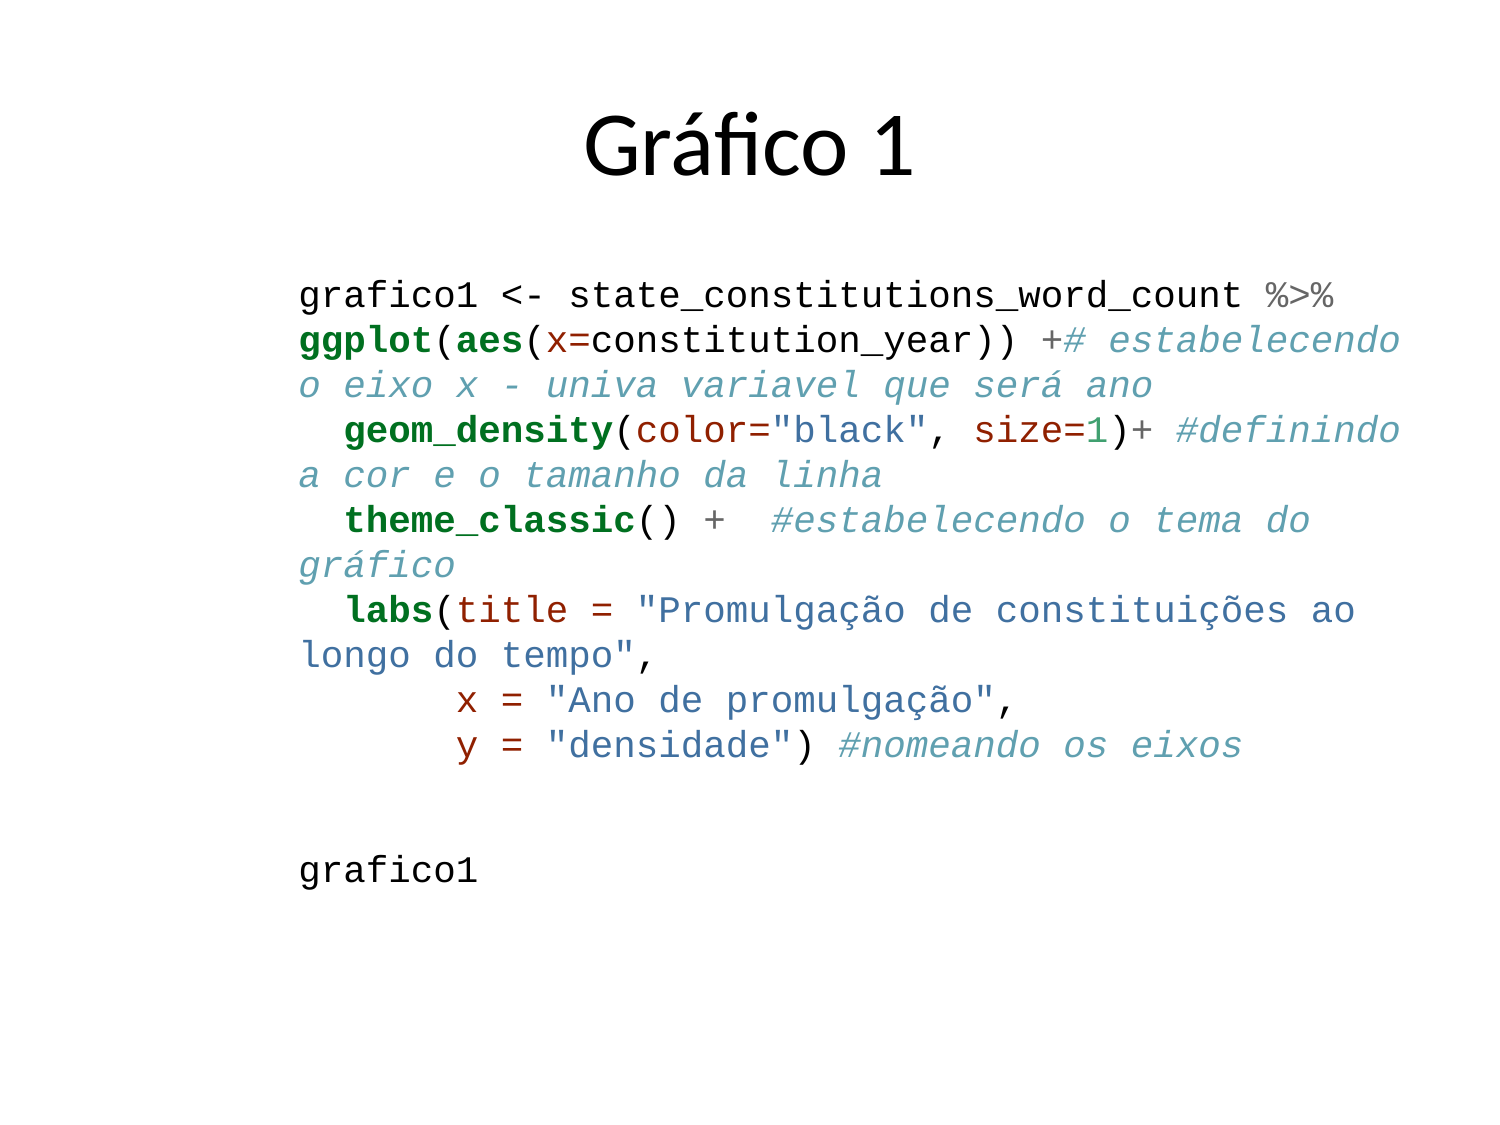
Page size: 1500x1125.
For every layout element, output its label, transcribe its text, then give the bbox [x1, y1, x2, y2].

title Gráfico 1 [75, 45, 1425, 233]
list grafico1 <- state_constitutions_word_count %>% ggplot(aes(x=constitution_year)) +# estabelecendo o eixo x - univa variavel que será ano geom_density(color="black", size=1)+ #definindo a cor e o tamanho da linha theme_classic() + #estabelecendo o tema do gráfico labs(title = "Promulgação de constituições ao longo do tempo", x = "Ano de promulgação", y = "densidade") #nomeando os eixos grafico1 [75, 262, 1425, 1005]
